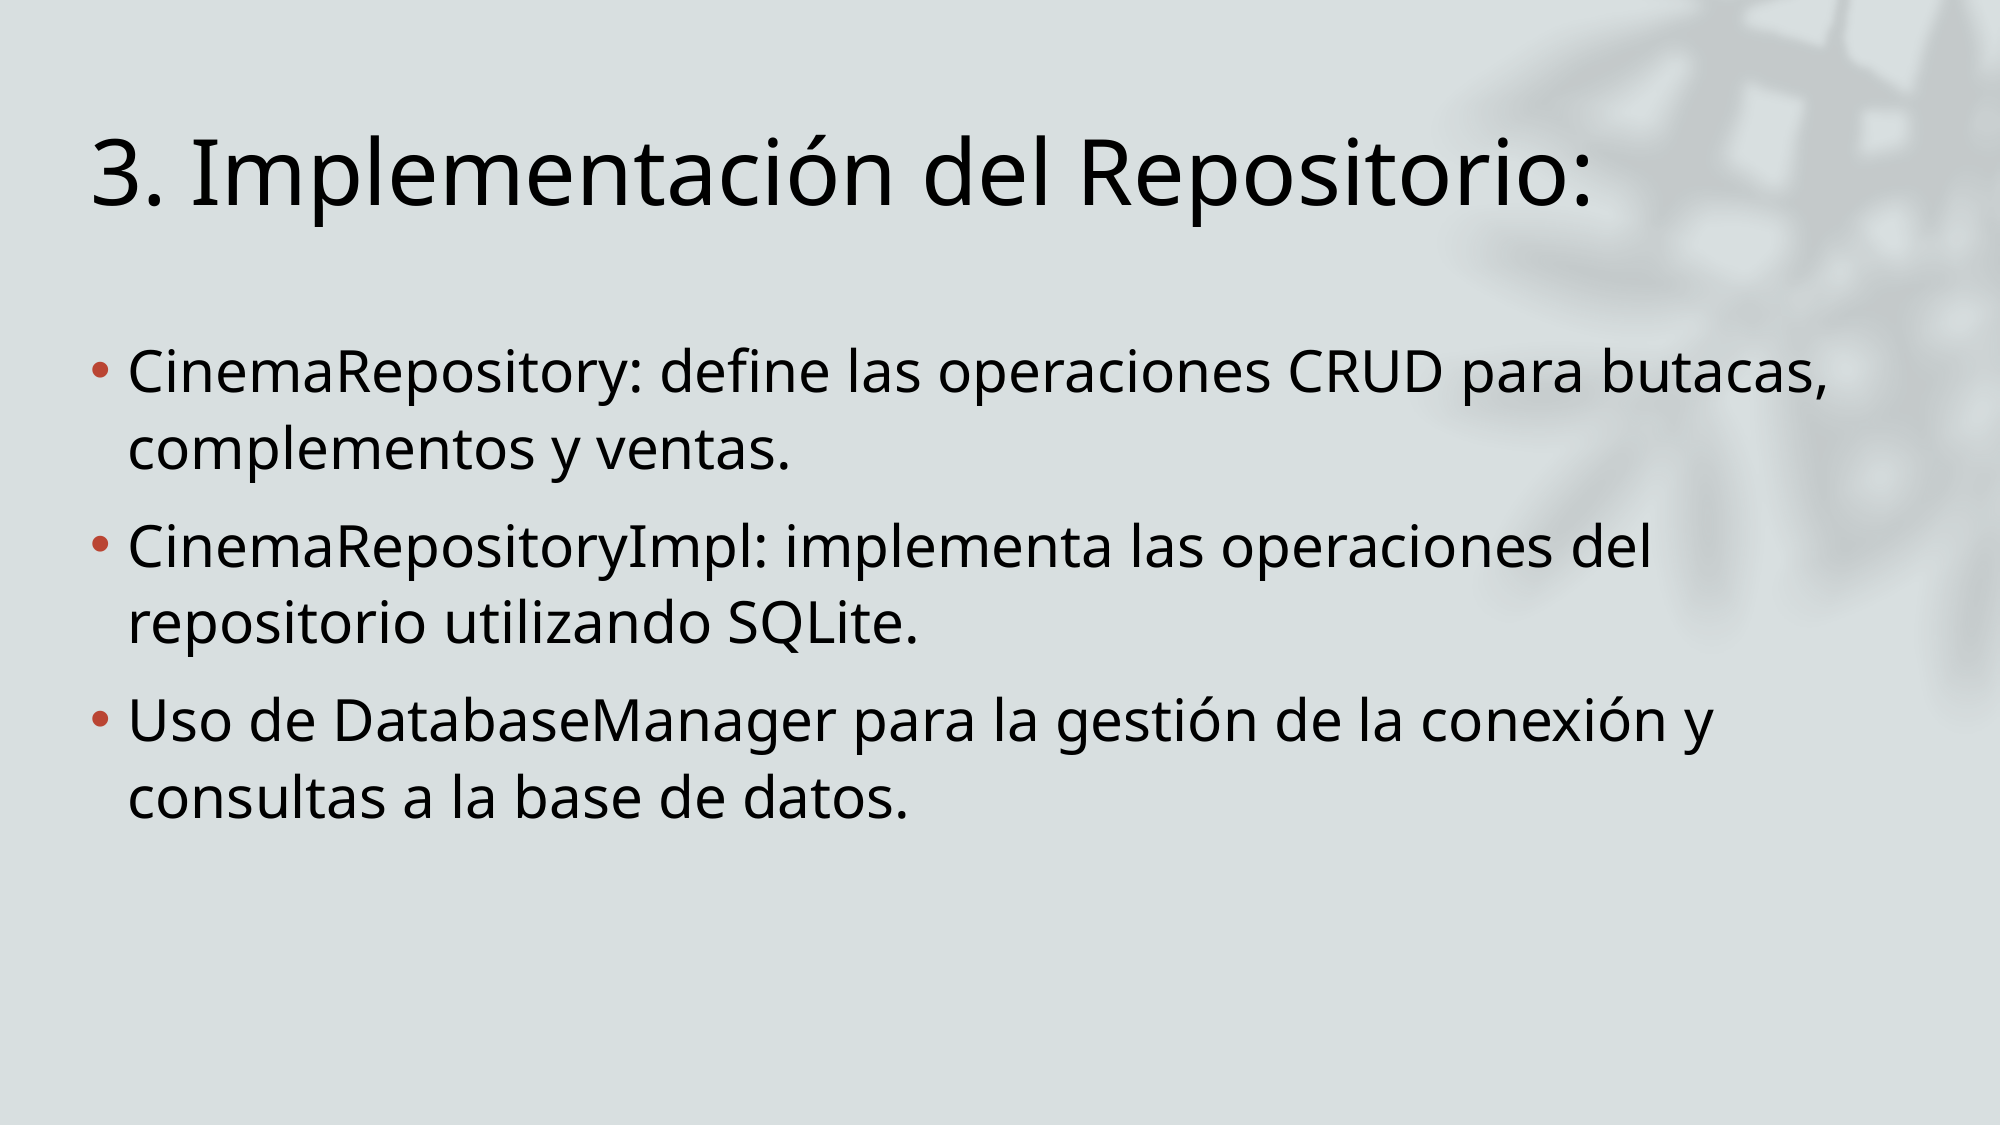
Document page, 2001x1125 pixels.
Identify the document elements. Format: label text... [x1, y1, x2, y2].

title 3. Implementación del Repositorio: [75, 60, 1863, 278]
list CinemaRepository: define las operaciones CRUD para butacas, complementos y ventas. CinemaRepositoryImpl: implementa las operaciones del repositorio utilizando SQLite. Uso de DatabaseManager para la gestión de la conexión y consultas a la base de datos. [75, 319, 1925, 1009]
